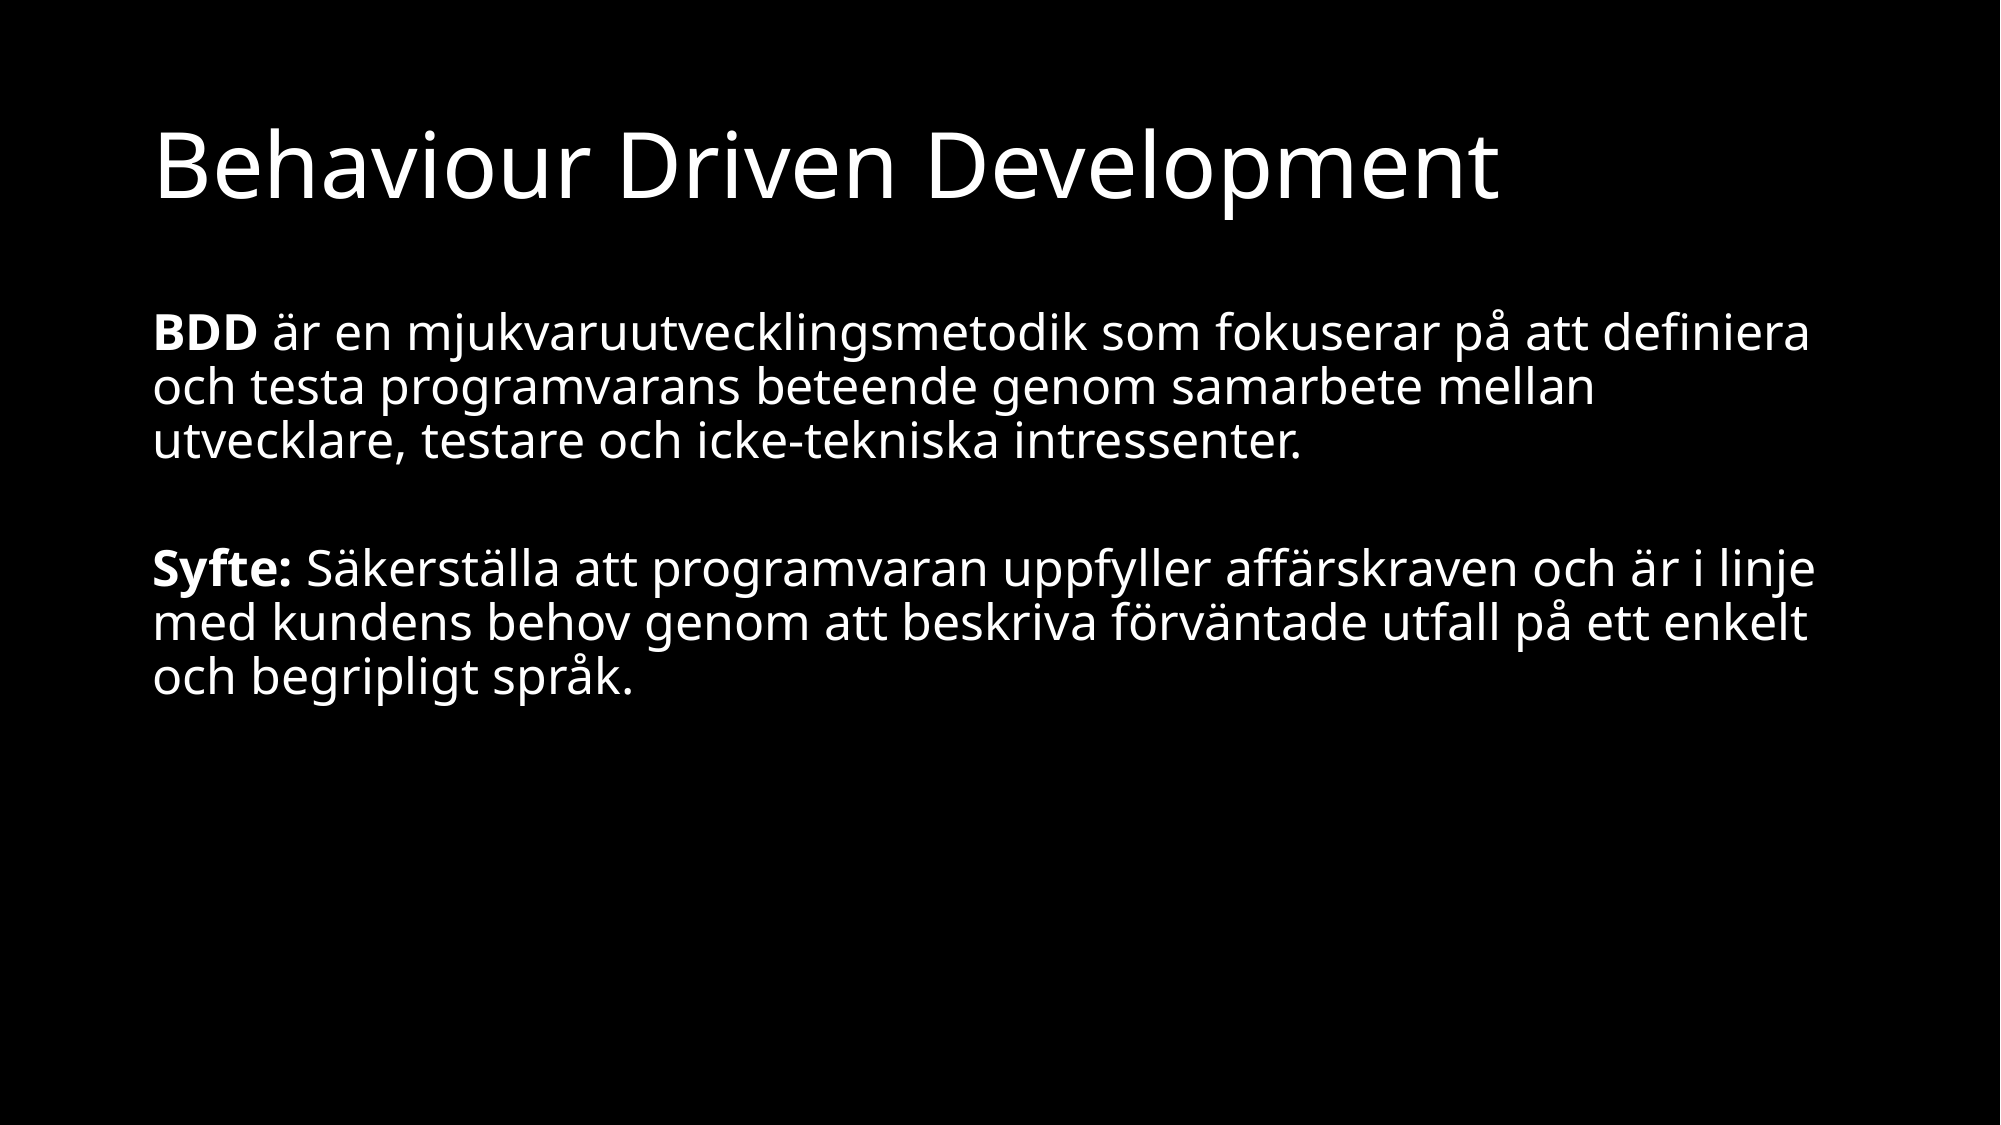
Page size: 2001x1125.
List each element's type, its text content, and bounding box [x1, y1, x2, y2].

list BDD är en mjukvaruutvecklingsmetodik som fokuserar på att definiera och testa programvarans beteende genom samarbete mellan utvecklare, testare och icke-tekniska intressenter. Syfte: Säkerställa att programvaran uppfyller affärskraven och är i linje med kundens behov genom att beskriva förväntade utfall på ett enkelt och begripligt språk. [137, 299, 1863, 1014]
title Behaviour Driven Development [137, 59, 1863, 278]
